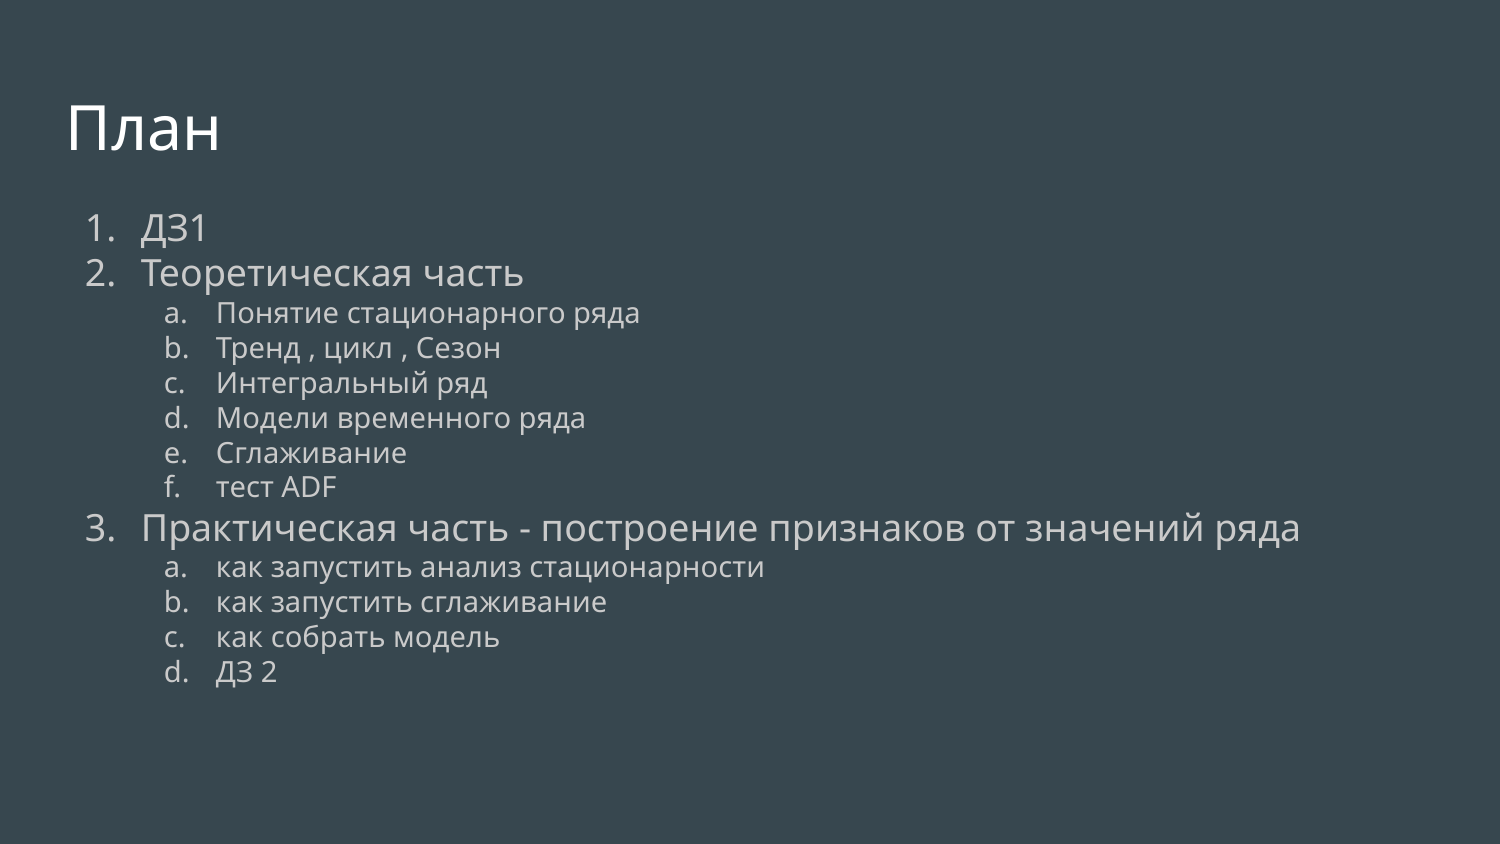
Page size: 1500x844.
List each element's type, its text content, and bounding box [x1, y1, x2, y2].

text_box ДЗ1 Теоретическая часть Понятие стационарного ряда Тренд , цикл , Сезон Интегральный ряд Модели временного ряда Сглаживание тест ADF Практическая часть - построение признаков от значений ряда как запустить анализ стационарности как запустить сглаживание как собрать модель ДЗ 2 [51, 189, 1449, 816]
text_box План [51, 72, 1449, 167]
